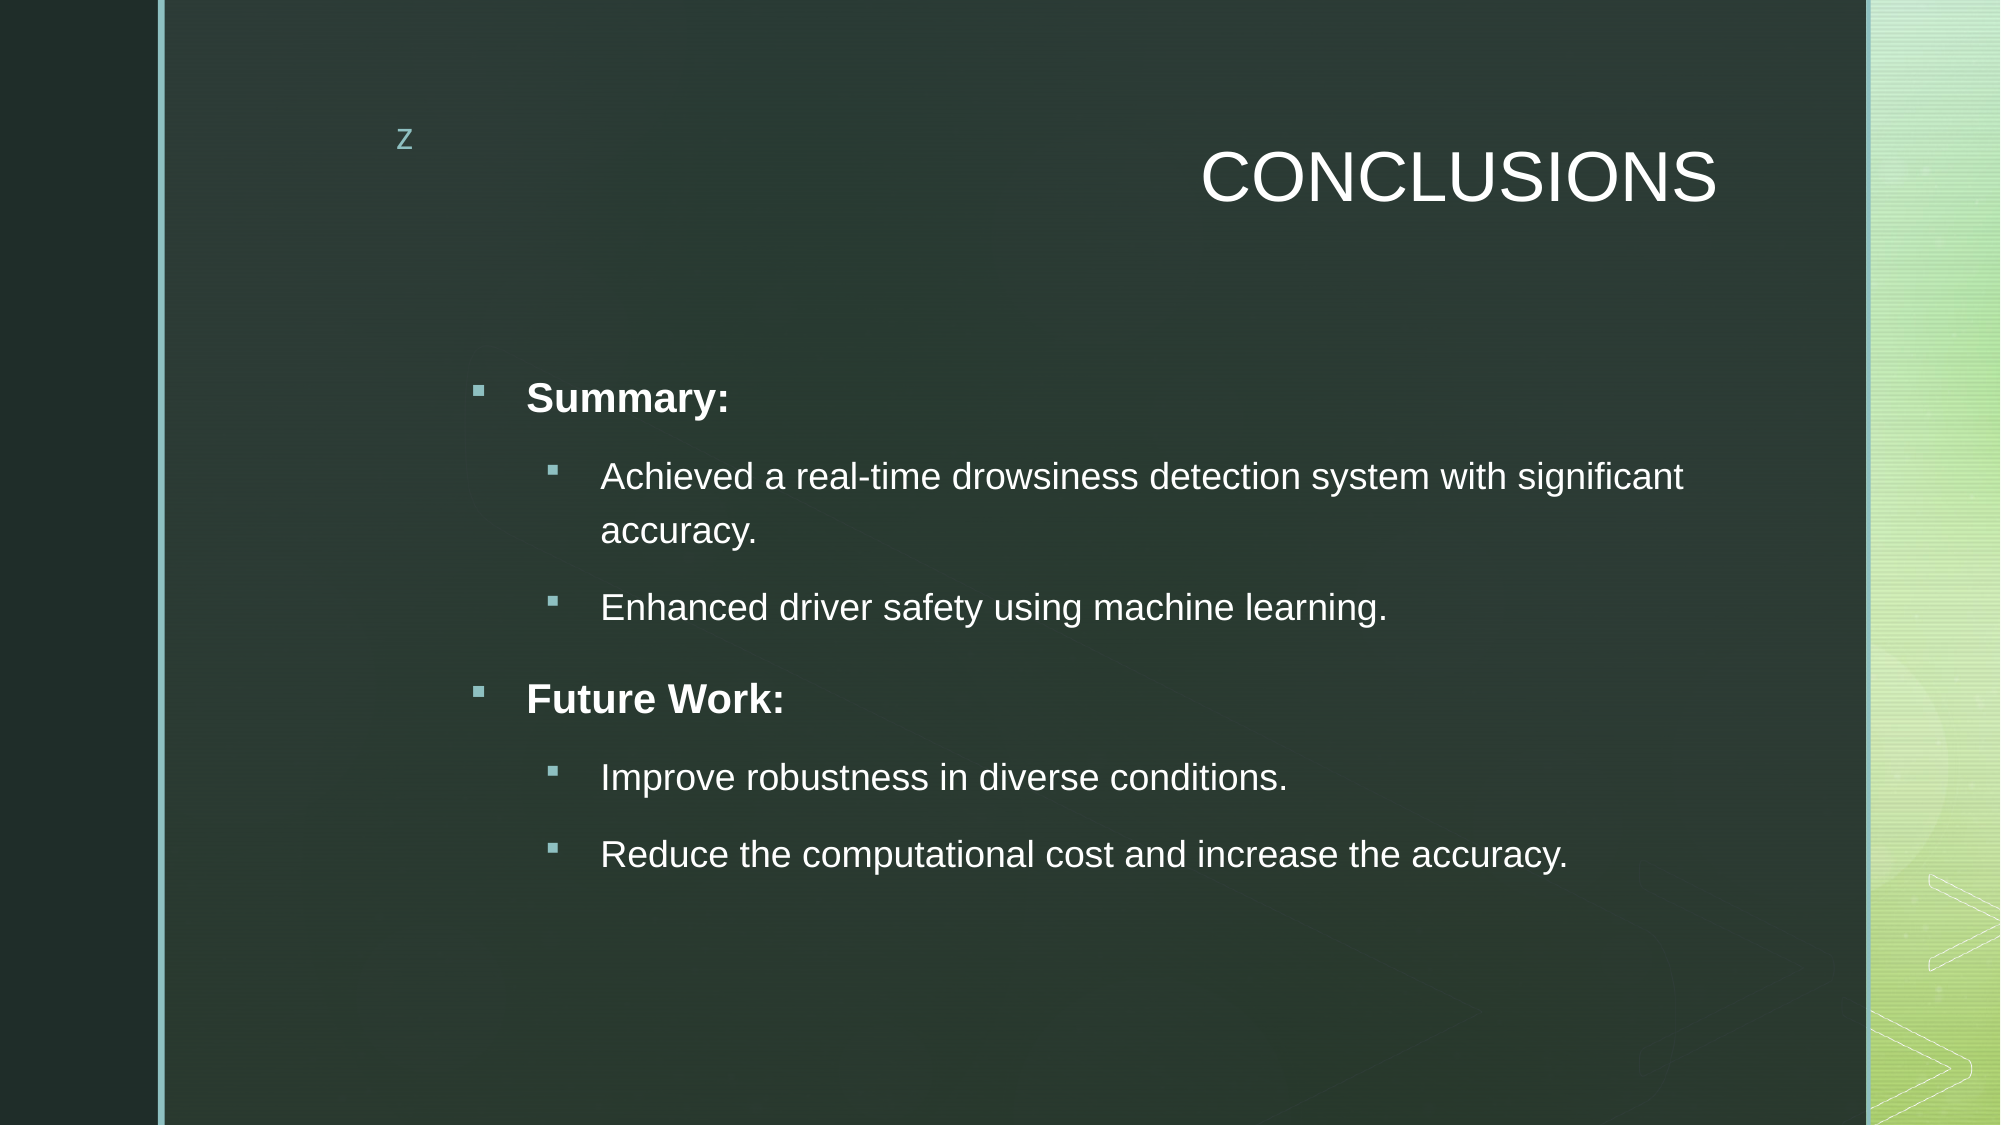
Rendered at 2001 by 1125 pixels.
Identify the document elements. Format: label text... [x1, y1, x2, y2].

title CONCLUSIONS [428, 132, 1734, 310]
list Summary: Achieved a real-time drowsiness detection system with significant accuracy. Enhanced driver safety using machine learning. Future Work: Improve robustness in diverse conditions. Reduce the computational cost and increase the accuracy. [454, 336, 1734, 993]
picture [1871, 0, 2001, 1125]
